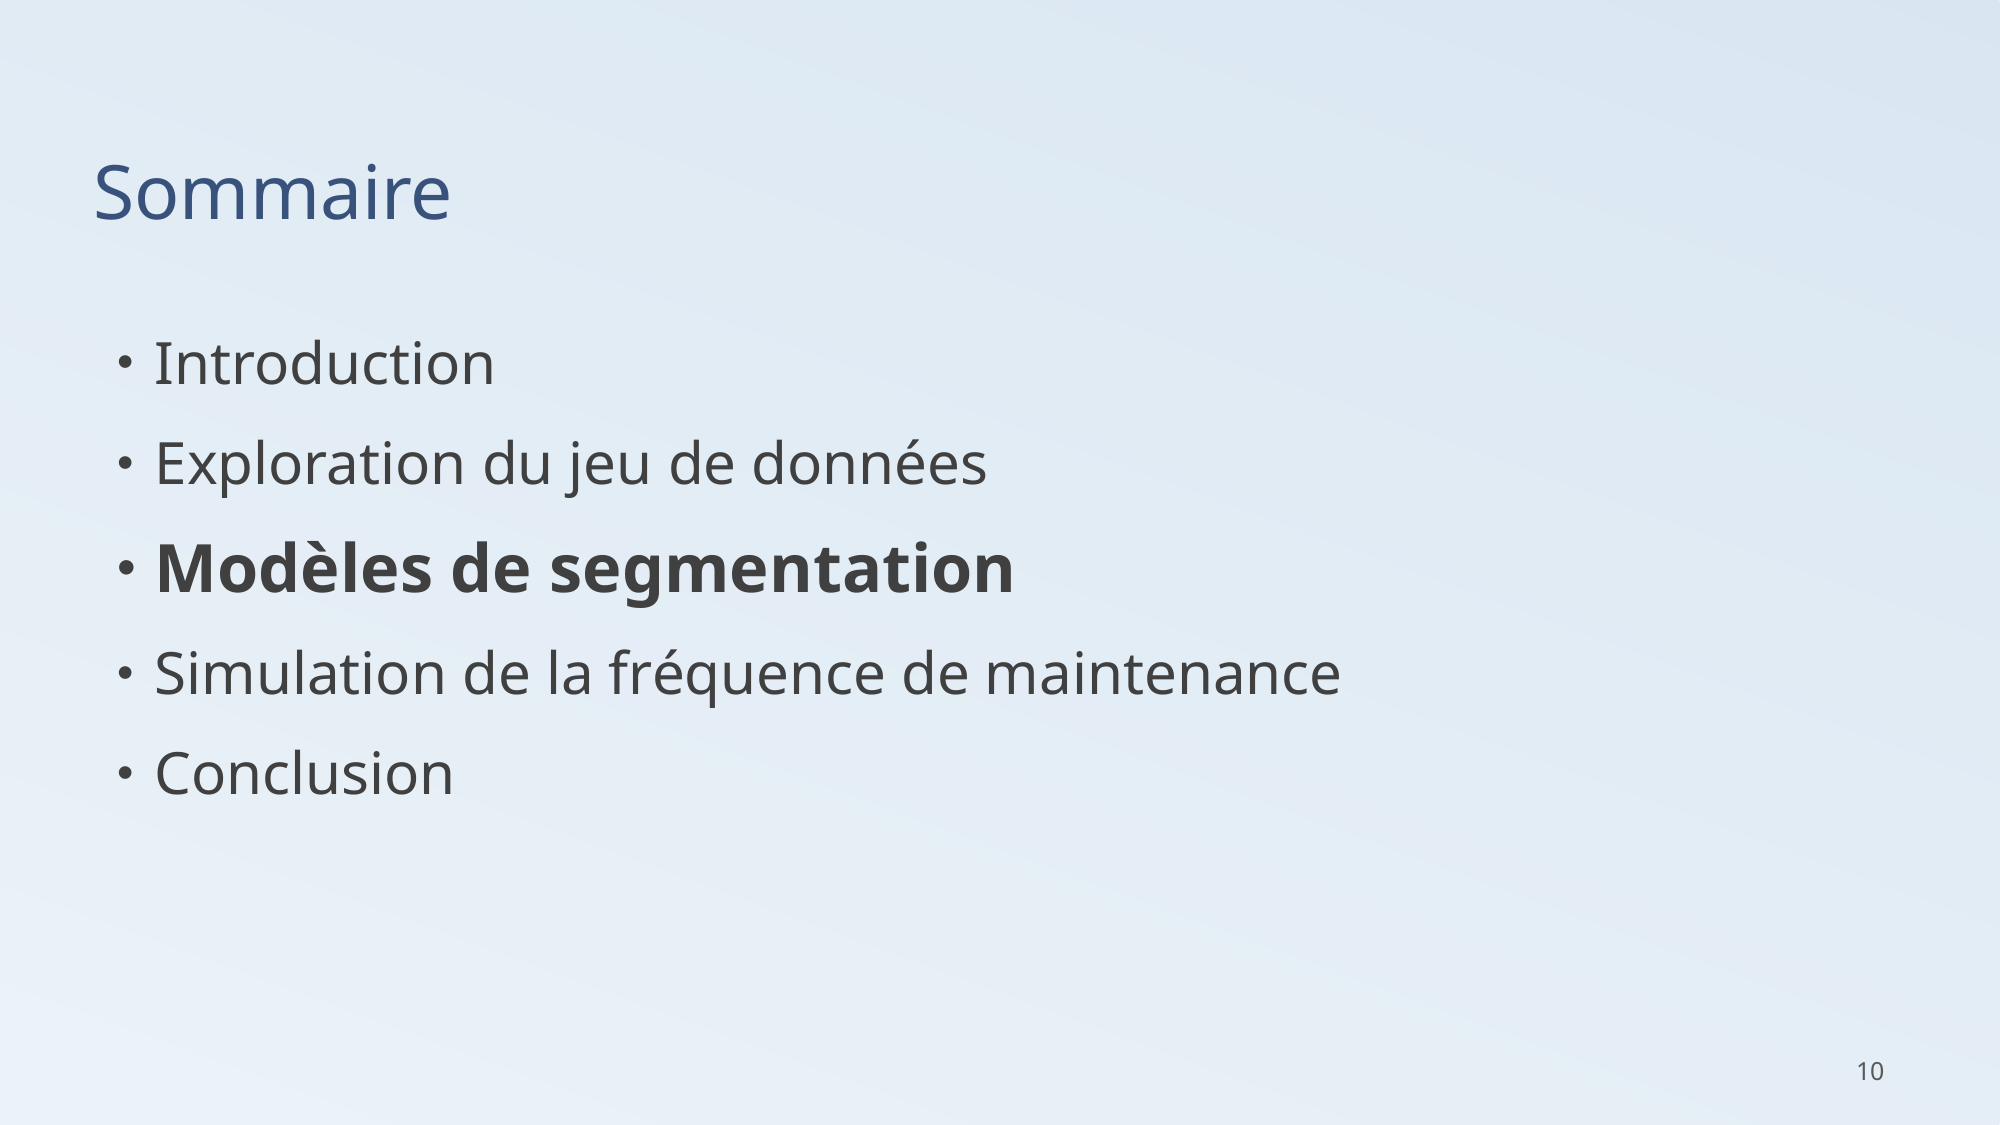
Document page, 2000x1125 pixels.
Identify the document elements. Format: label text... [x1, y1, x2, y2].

title Sommaire [78, 66, 1879, 242]
list Introduction Exploration du jeu de données Modèles de segmentation Simulation de la fréquence de maintenance Conclusion [101, 326, 1790, 1014]
slide_number 10 [1432, 1042, 1900, 1103]
